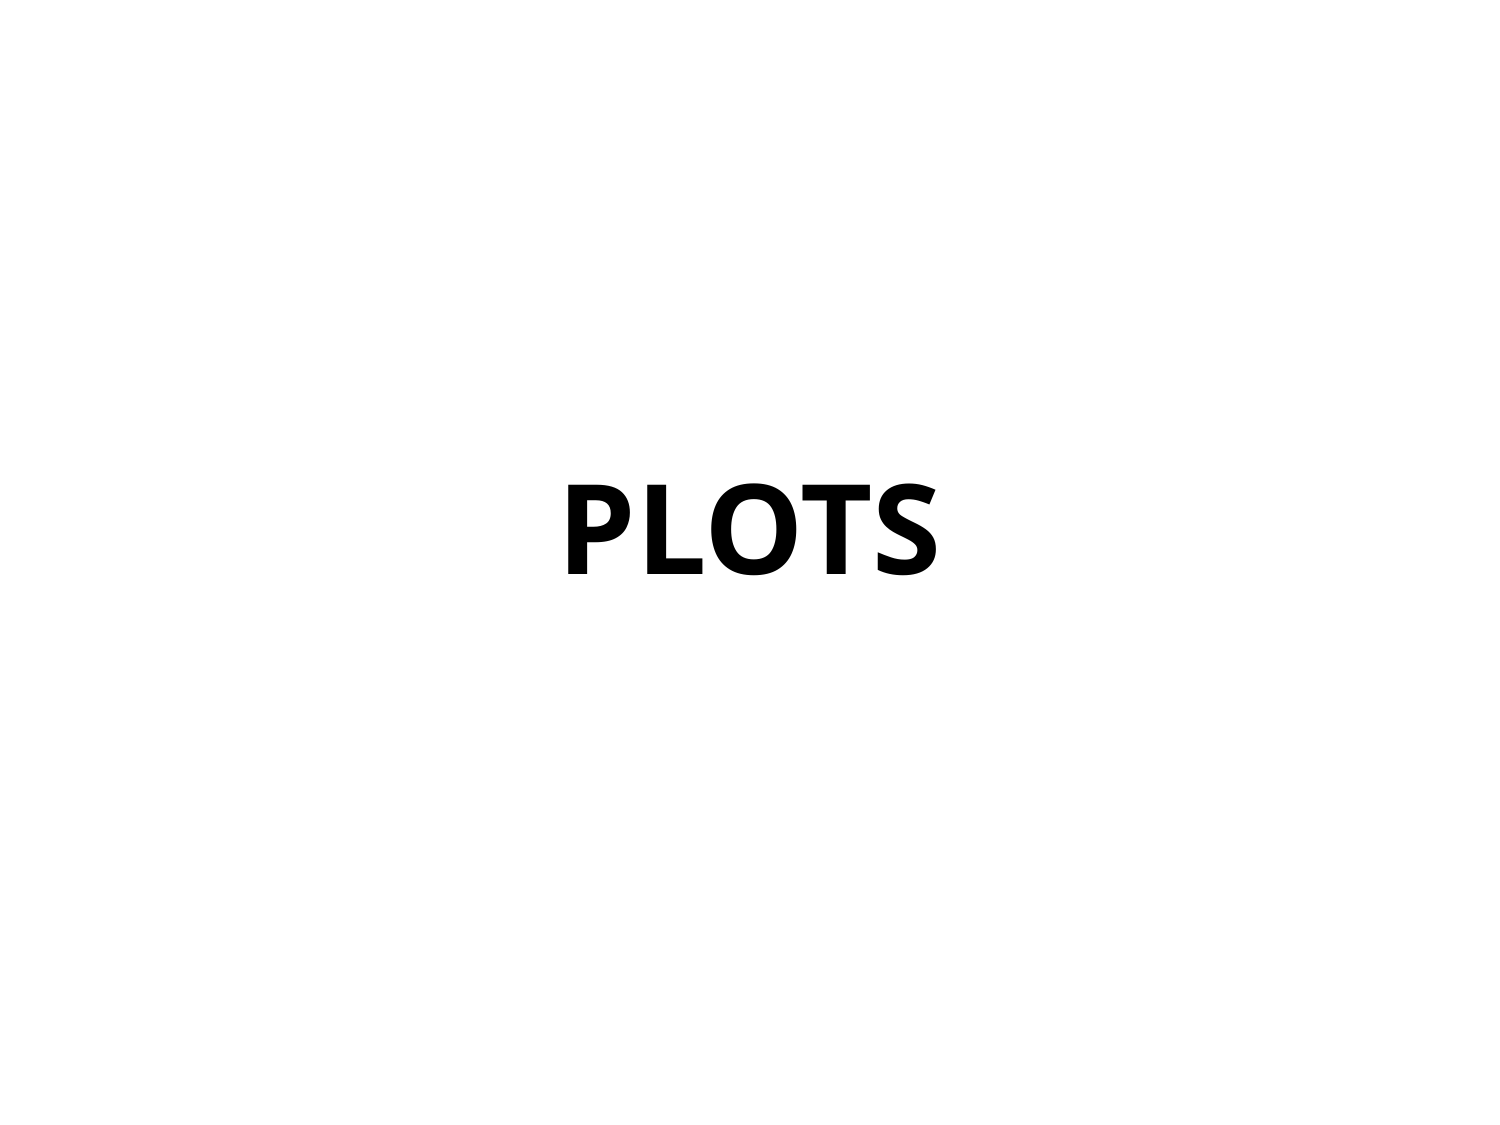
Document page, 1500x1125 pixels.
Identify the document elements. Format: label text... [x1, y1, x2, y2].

title PLOTS [75, 430, 1425, 618]
